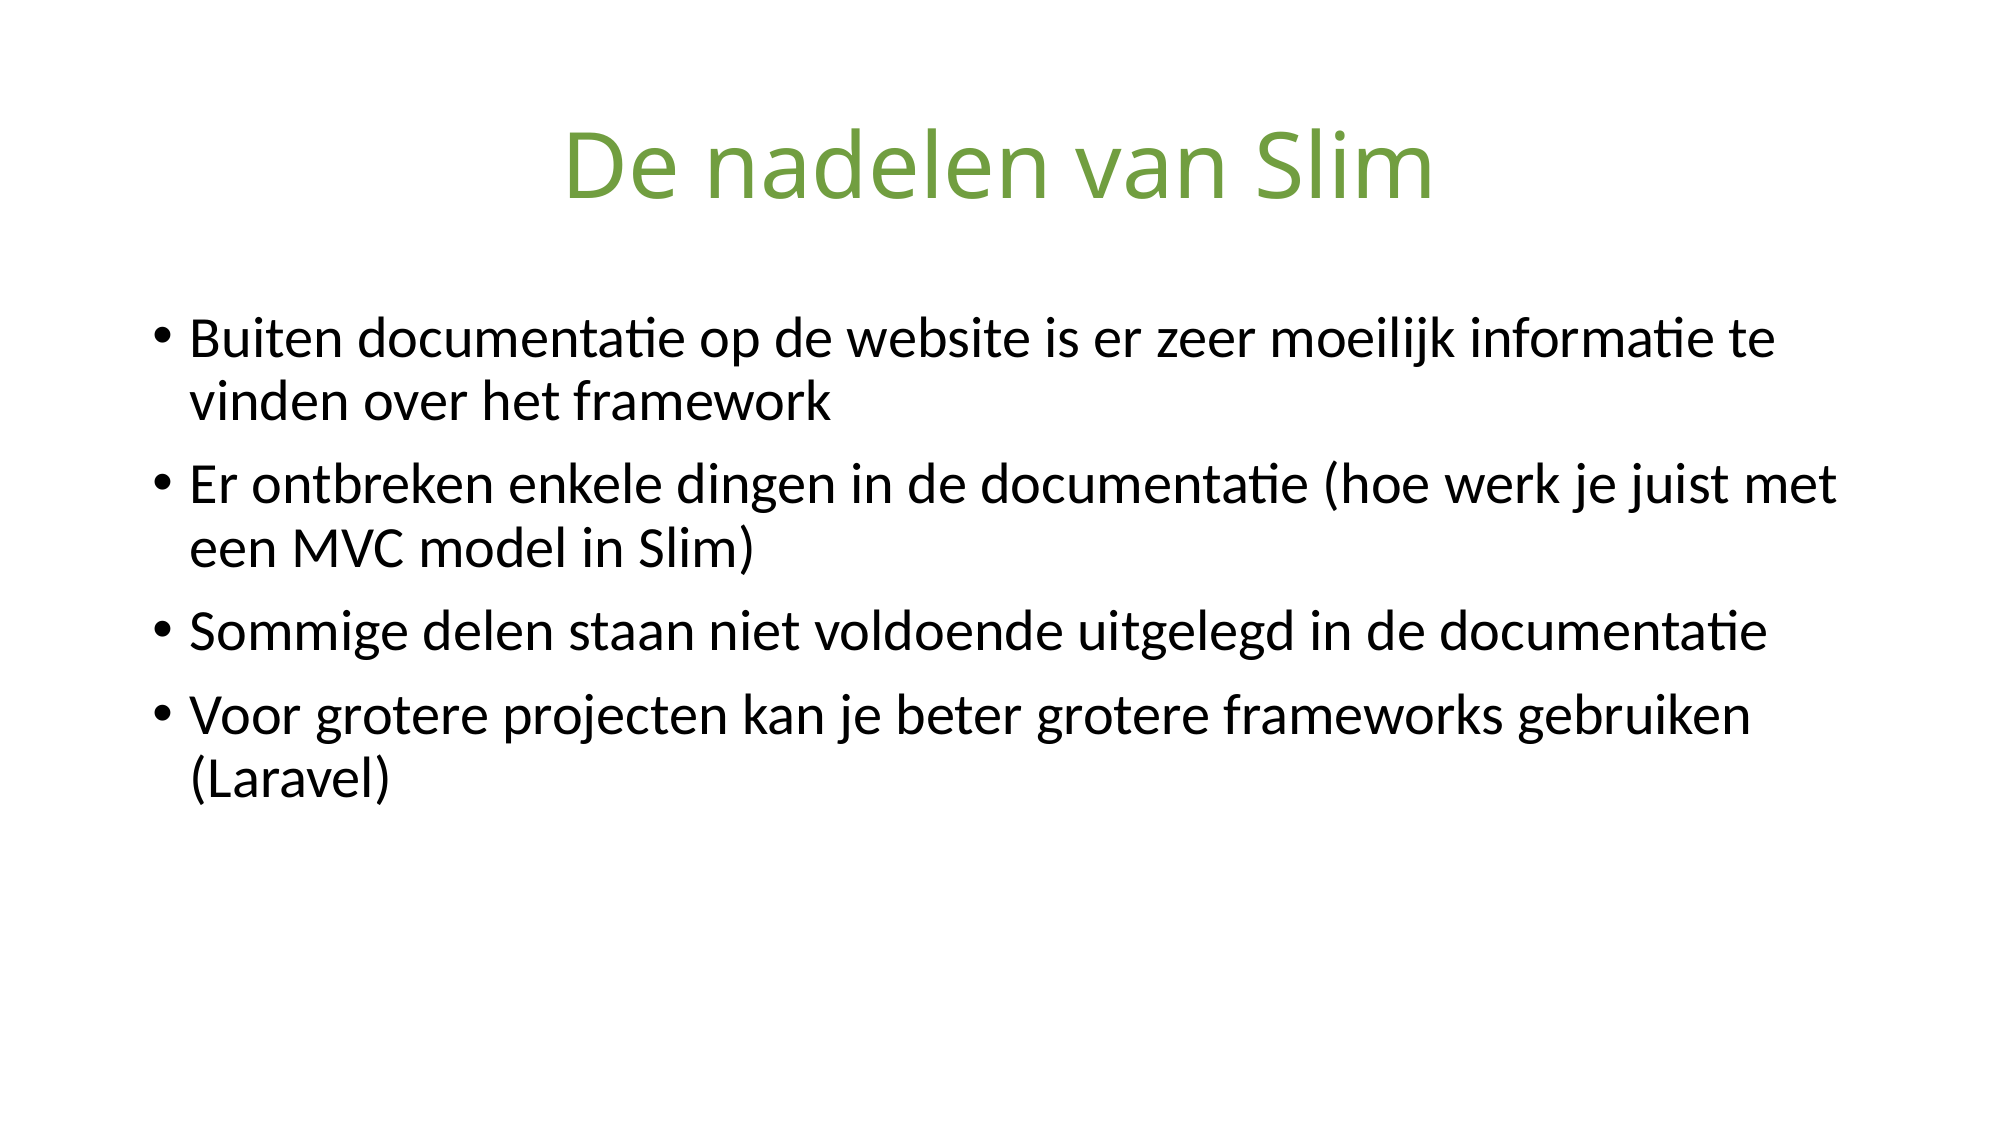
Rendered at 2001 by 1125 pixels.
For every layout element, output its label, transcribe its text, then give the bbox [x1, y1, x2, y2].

title De nadelen van Slim [137, 59, 1863, 278]
list Buiten documentatie op de website is er zeer moeilijk informatie te vinden over het framework Er ontbreken enkele dingen in de documentatie (hoe werk je juist met een MVC model in Slim) Sommige delen staan niet voldoende uitgelegd in de documentatie Voor grotere projecten kan je beter grotere frameworks gebruiken (Laravel) [137, 299, 1863, 1014]
